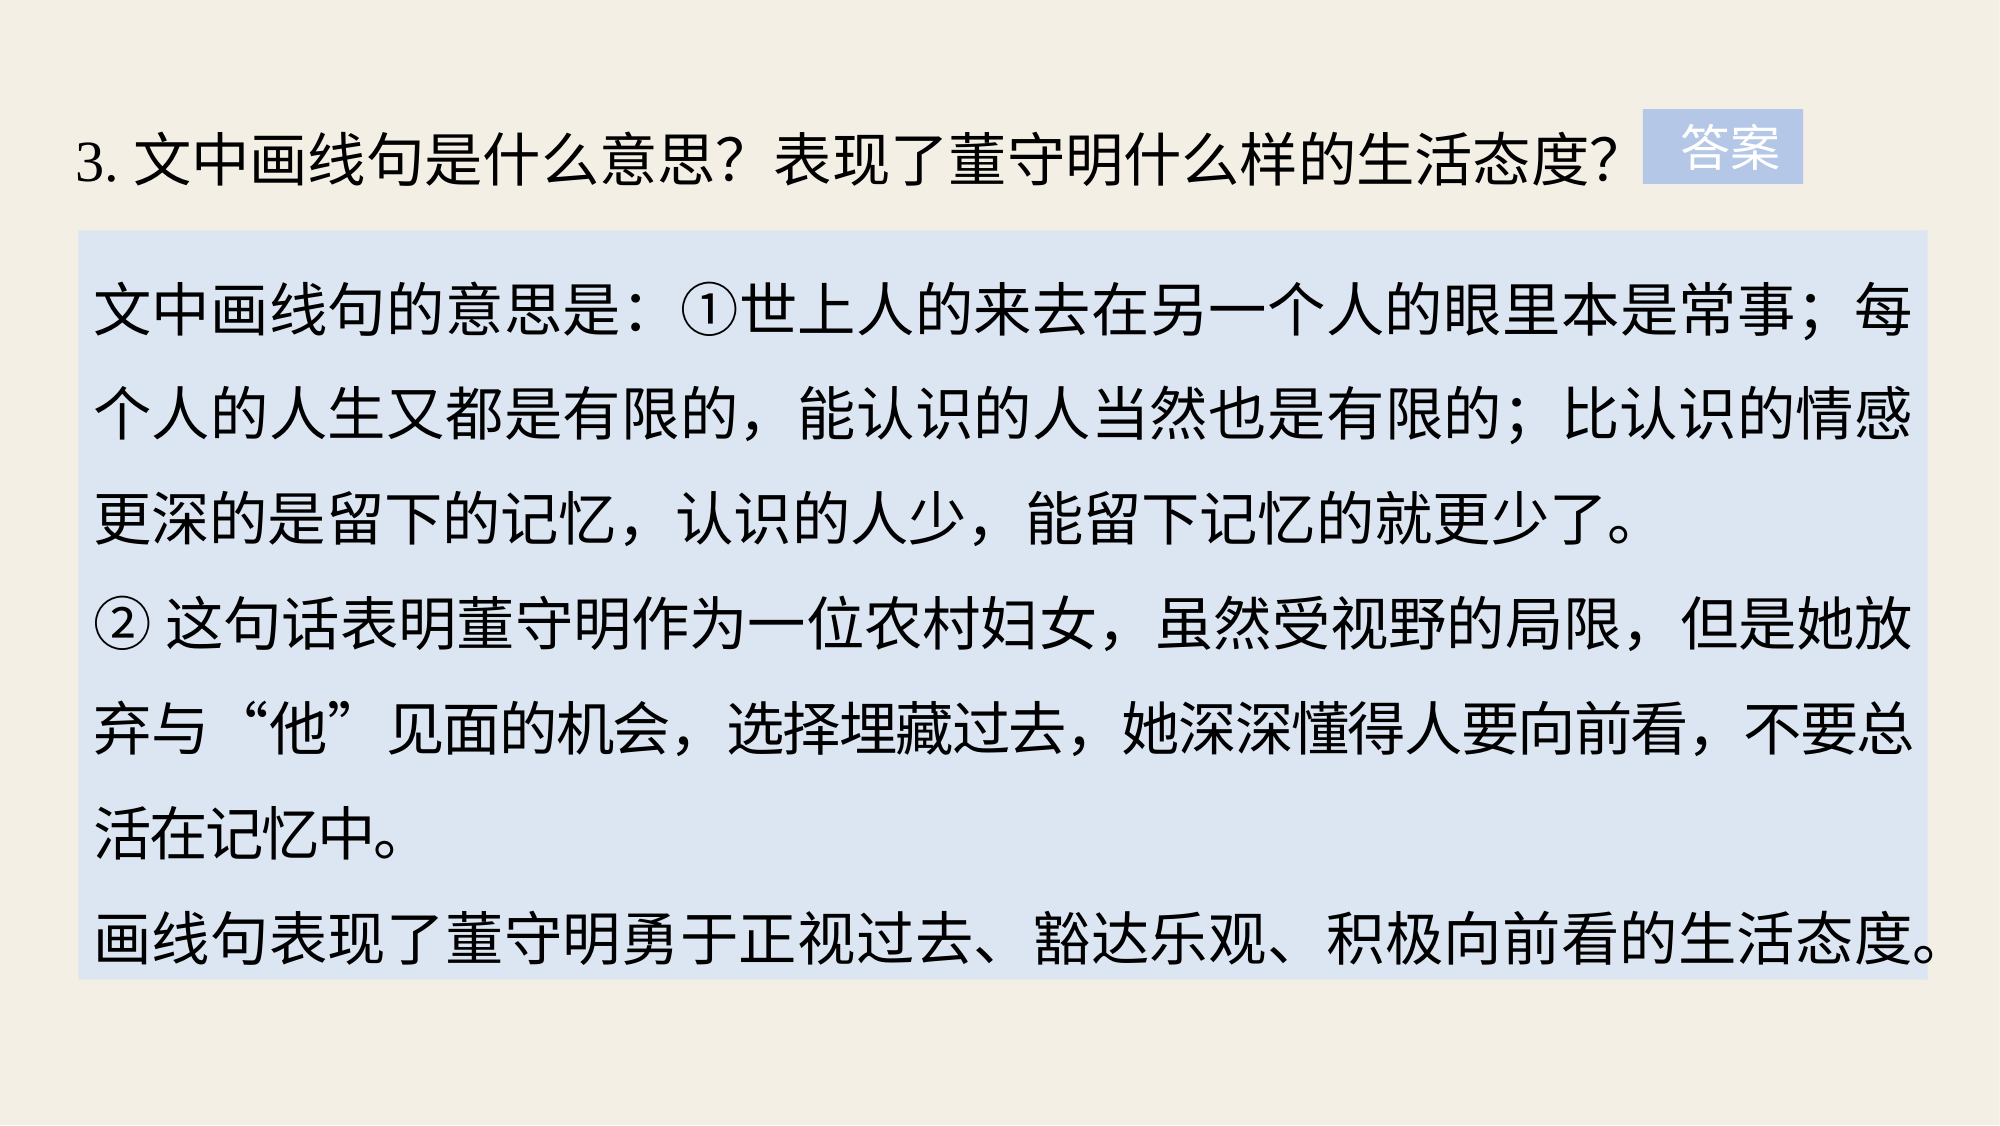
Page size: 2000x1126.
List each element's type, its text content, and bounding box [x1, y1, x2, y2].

text_box 文中画线句的意思是：①世上人的来去在另一个人的眼里本是常事；每个人的人生又都是有限的，能认识的人当然也是有限的；比认识的情感更深的是留下的记忆，认识的人少，能留下记忆的就更少了。 ②这句话表明董守明作为一位农村妇女，虽然受视野的局限，但是她放弃与“他”见面的机会，选择埋藏过去，她深深懂得人要向前看，不要总活在记忆中。 画线句表现了董守明勇于正视过去、豁达乐观、积极向前看的生活态度。 [78, 230, 1928, 980]
text_box 3.文中画线句是什么意思？表现了董守明什么样的生活态度？ [55, 78, 1939, 204]
text_box 答案 [1642, 109, 1804, 184]
